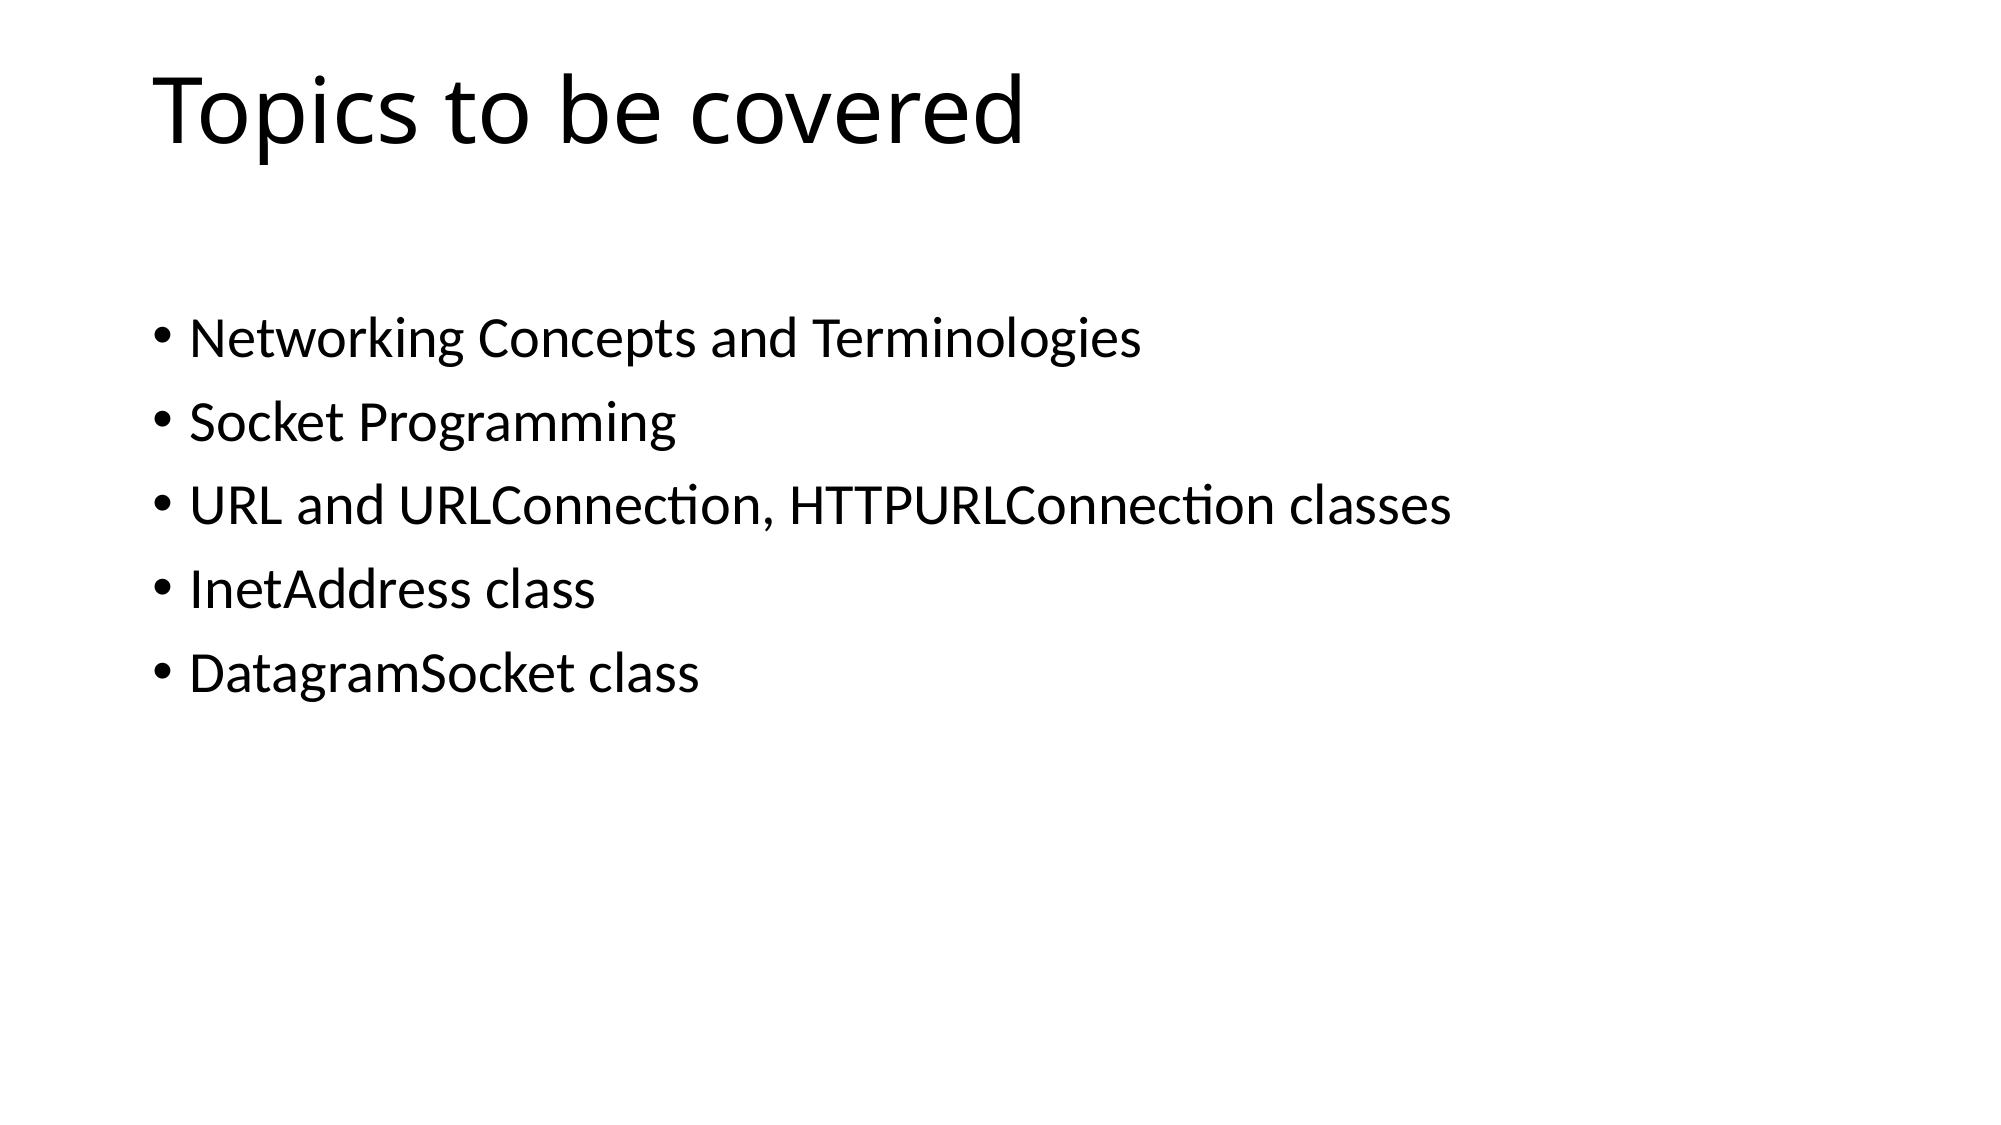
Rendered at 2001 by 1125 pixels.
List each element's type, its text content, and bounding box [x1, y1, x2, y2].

list Networking Concepts and Terminologies Socket Programming URL and URLConnection, HTTPURLConnection classes InetAddress class DatagramSocket class [137, 299, 1863, 1014]
title Topics to be covered [137, 59, 1863, 278]
